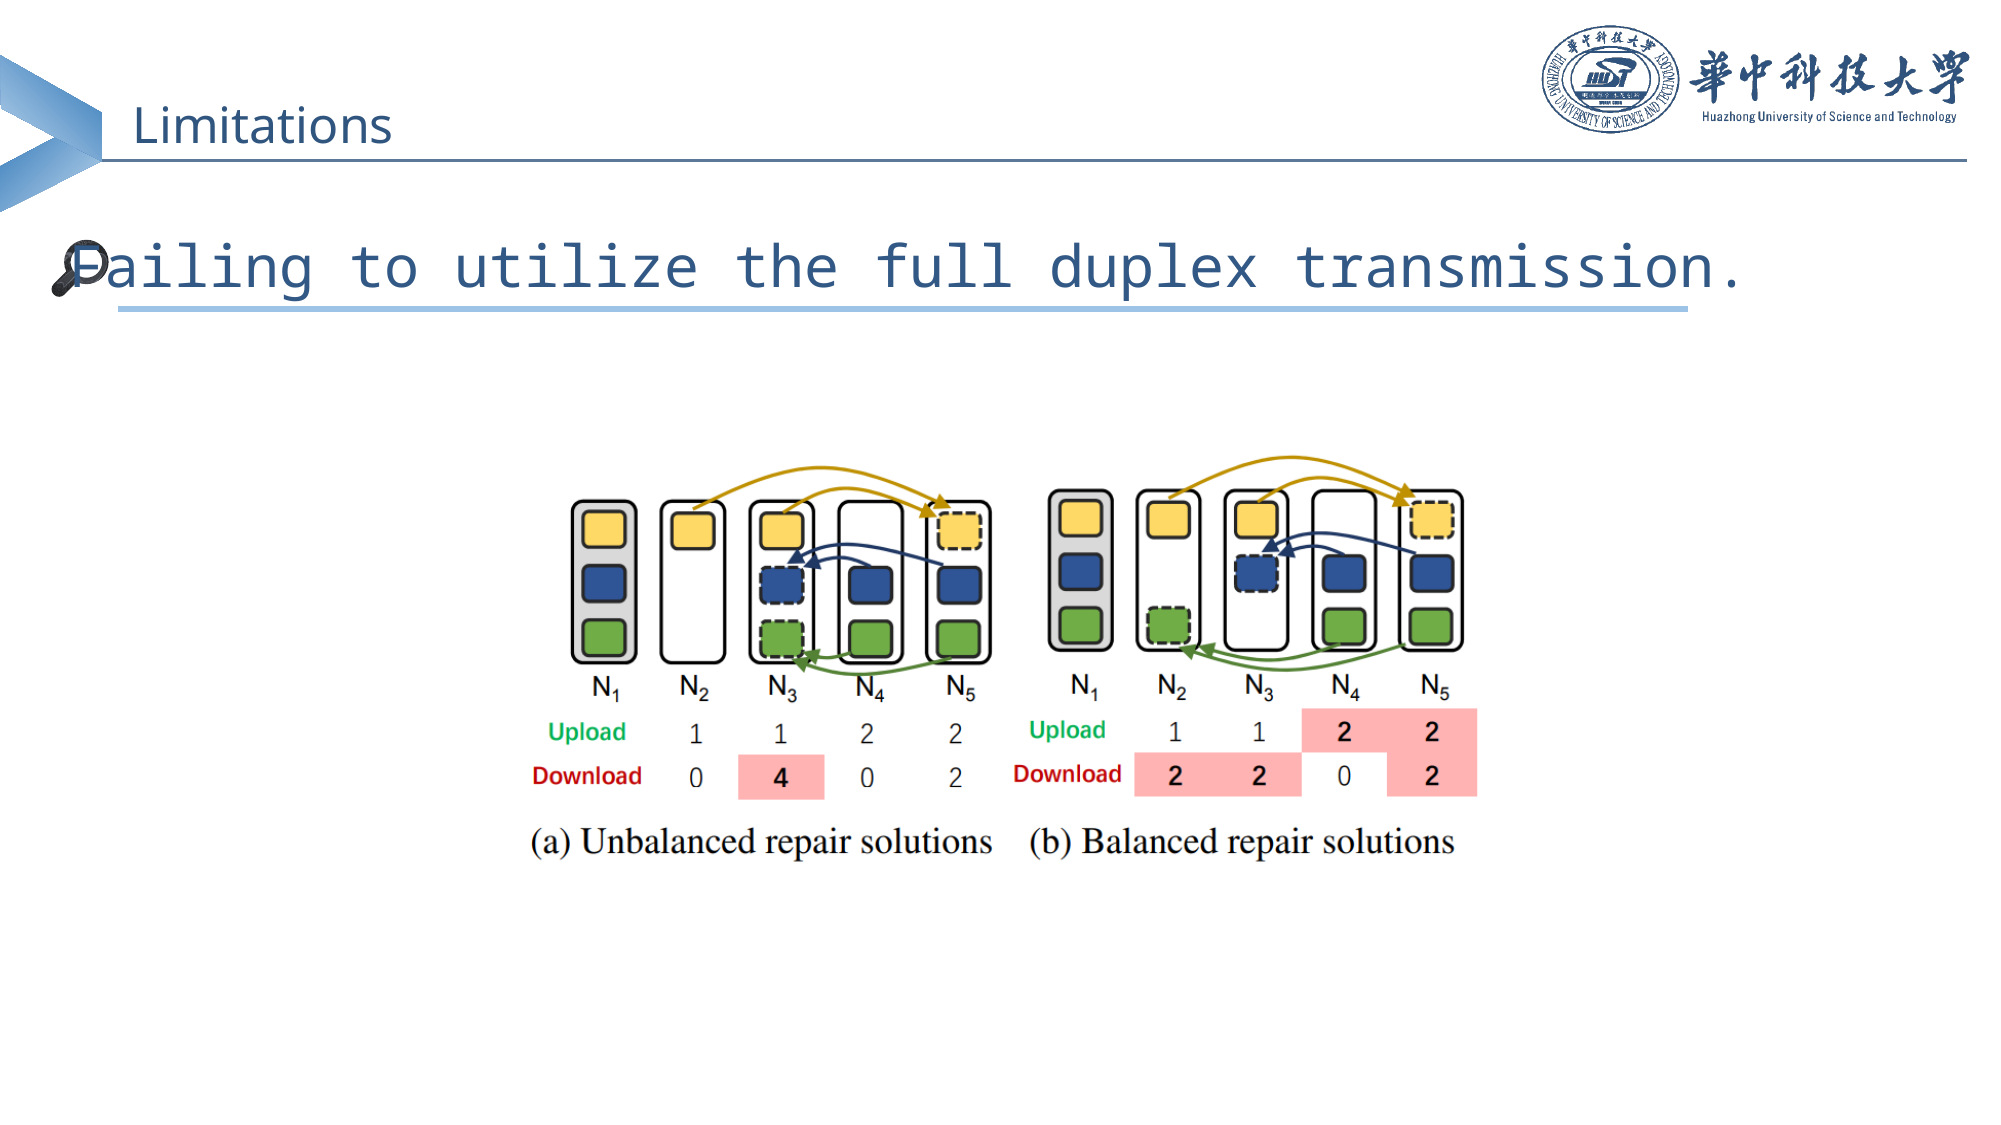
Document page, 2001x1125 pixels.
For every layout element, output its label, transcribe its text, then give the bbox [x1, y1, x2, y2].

text_box Failing to utilize the full duplex transmission. [54, 222, 1765, 307]
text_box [0, 55, 102, 212]
text_box Limitations [118, 85, 1118, 160]
picture [1528, 0, 1986, 155]
picture [493, 439, 1507, 873]
